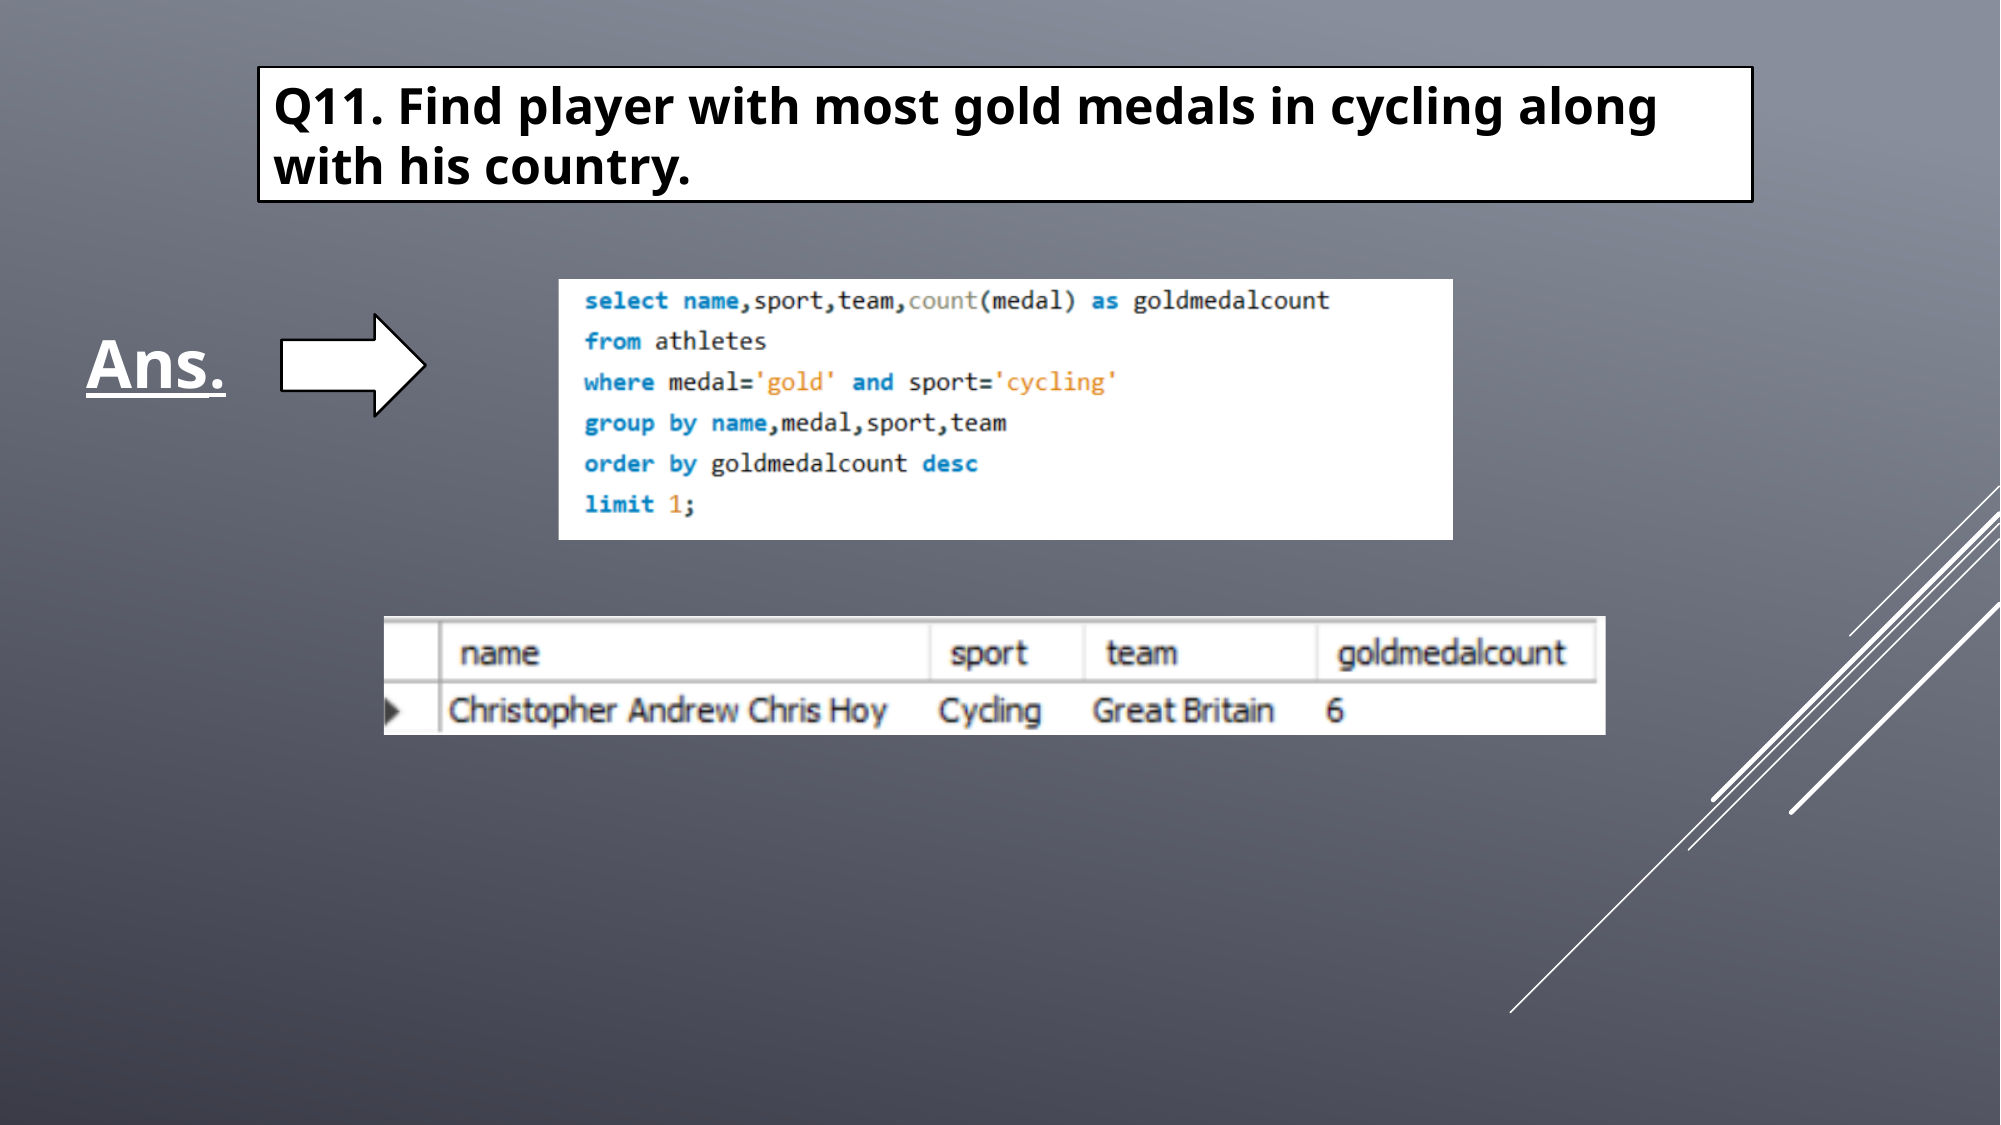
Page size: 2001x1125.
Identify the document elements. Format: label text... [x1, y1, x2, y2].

picture [558, 279, 1454, 541]
text_box [280, 313, 427, 418]
picture [383, 616, 1606, 735]
text_box Q11. Find player with most gold medals in cycling along with his country. [257, 66, 1754, 203]
text_box Ans. [71, 314, 322, 454]
